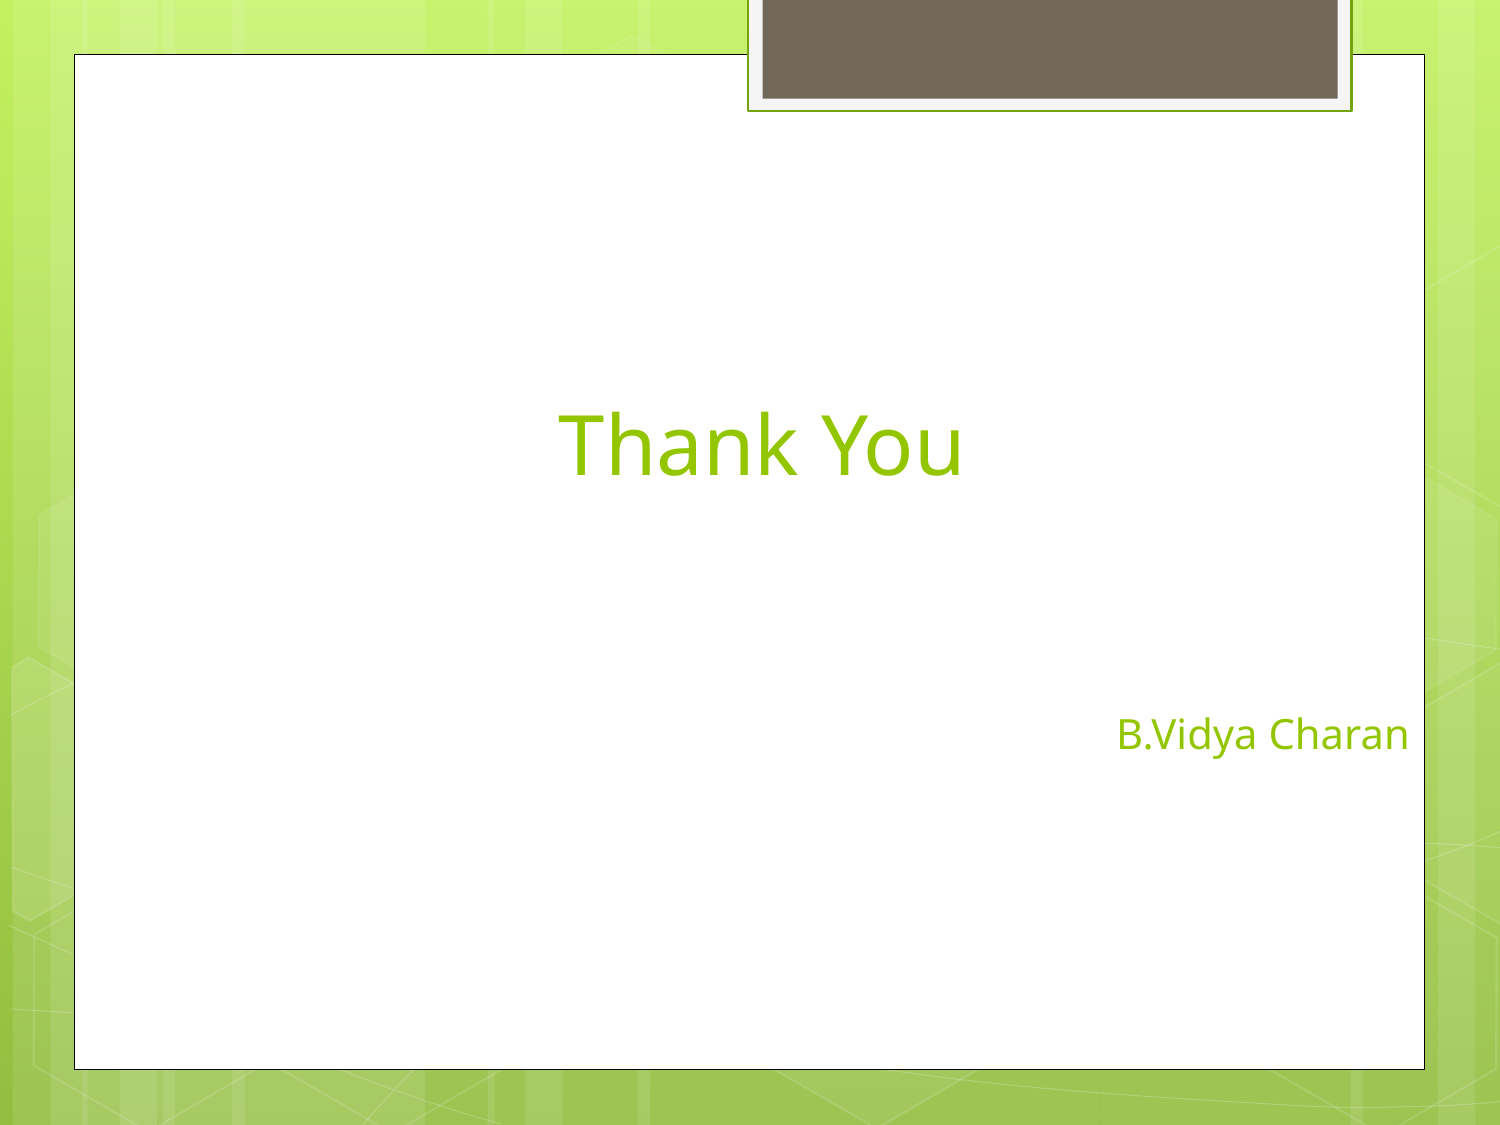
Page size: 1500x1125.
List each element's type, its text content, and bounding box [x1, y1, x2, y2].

list B.Vidya Charan [262, 699, 1425, 938]
title Thank You [99, 99, 1425, 500]
